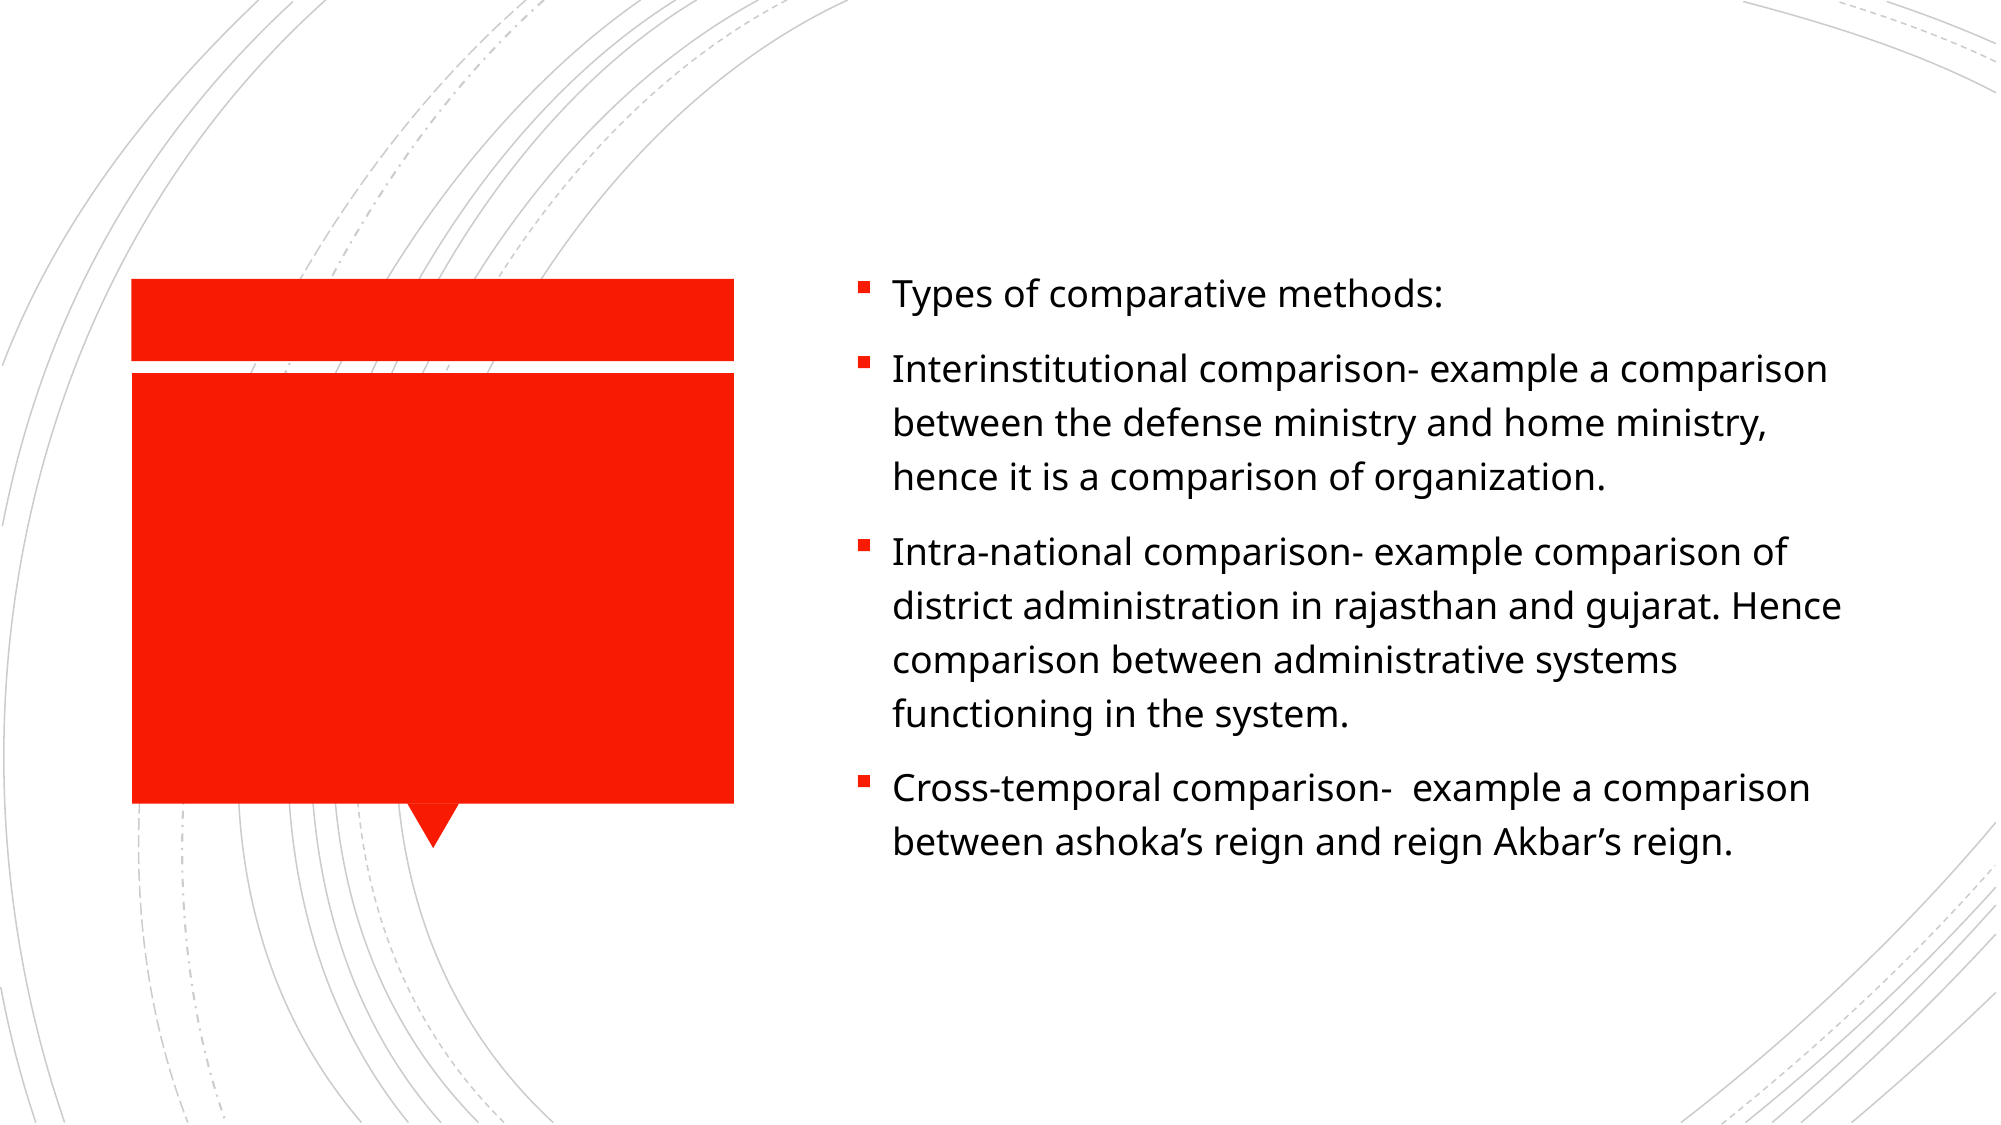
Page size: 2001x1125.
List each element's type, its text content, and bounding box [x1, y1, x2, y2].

list Types of comparative methods: Interinstitutional comparison- example a comparison between the defense ministry and home ministry, hence it is a comparison of organization. Intra-national comparison- example comparison of district administration in rajasthan and gujarat. Hence comparison between administrative systems functioning in the system. Cross-temporal comparison- example a comparison between ashoka’s reign and reign Akbar’s reign. [839, 131, 1871, 993]
